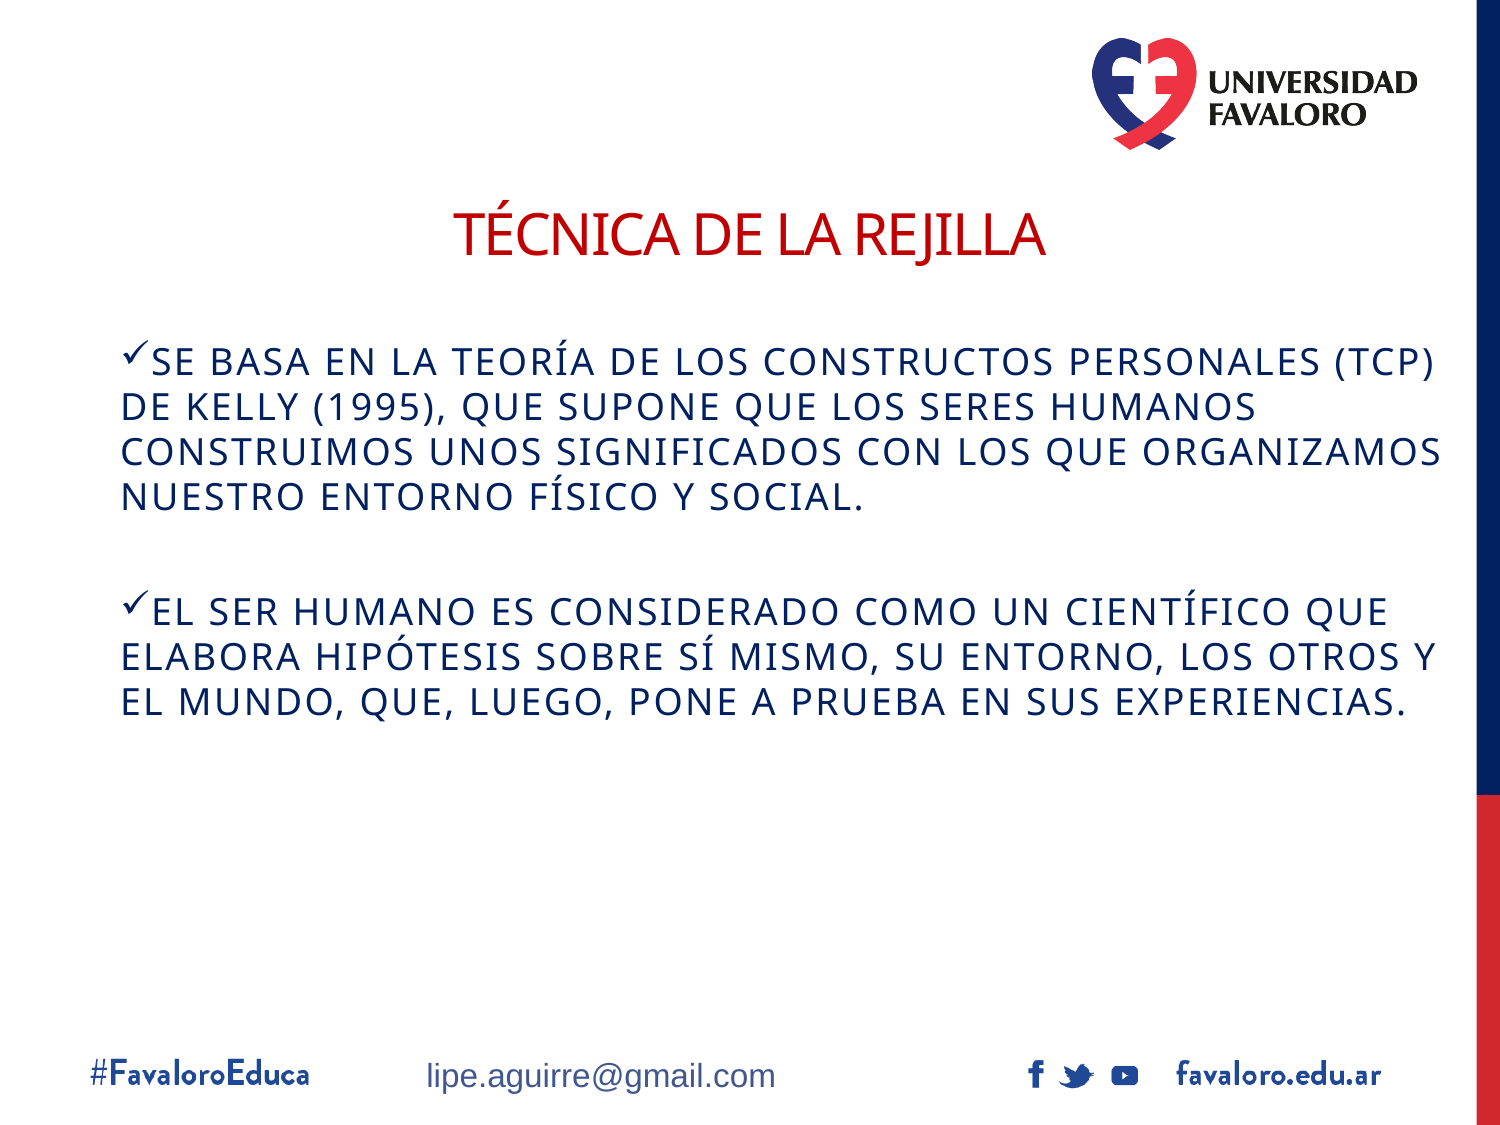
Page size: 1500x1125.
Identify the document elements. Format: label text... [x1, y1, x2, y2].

subtitle Se basa en la Teoría de los Constructos Personales (TCP) de Kelly (1995), que supone que los seres humanos construimos unos significados con los que organizamos nuestro entorno físico y social. El ser humano es considerado como un científico que elabora hipótesis sobre sí mismo, su entorno, los otros y el mundo, que, luego, pone a prueba en sus experiencias. [111, 329, 1465, 1103]
picture [76, 1035, 322, 1106]
picture [1092, 38, 1417, 150]
title Técnica de la rejilla [111, 162, 1388, 304]
text_box lipe.aguirre@gmail.com [418, 1046, 785, 1102]
